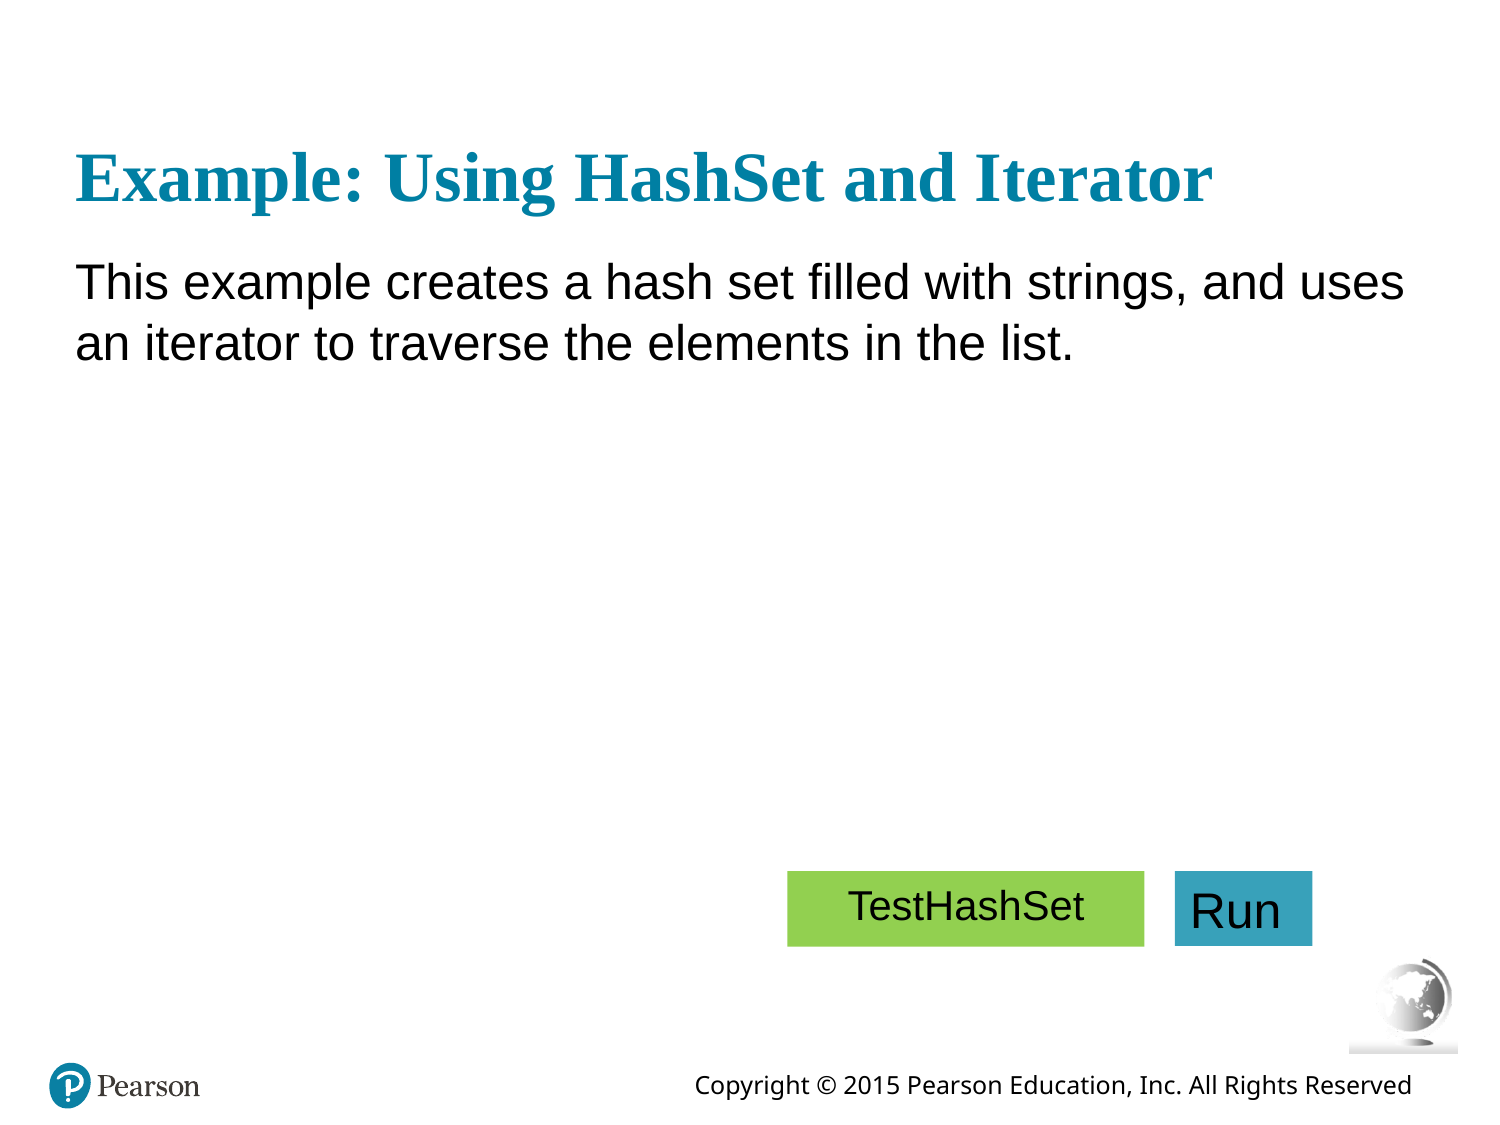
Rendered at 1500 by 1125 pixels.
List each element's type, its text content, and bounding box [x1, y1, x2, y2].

text_box Run [1174, 871, 1313, 946]
list This example creates a hash set filled with strings, and uses an iterator to traverse the elements in the list. [75, 249, 1425, 725]
picture [1349, 955, 1458, 1054]
text_box TestHashSet [787, 871, 1145, 947]
title Example: Using HashSet and Iterator [75, 35, 1425, 216]
